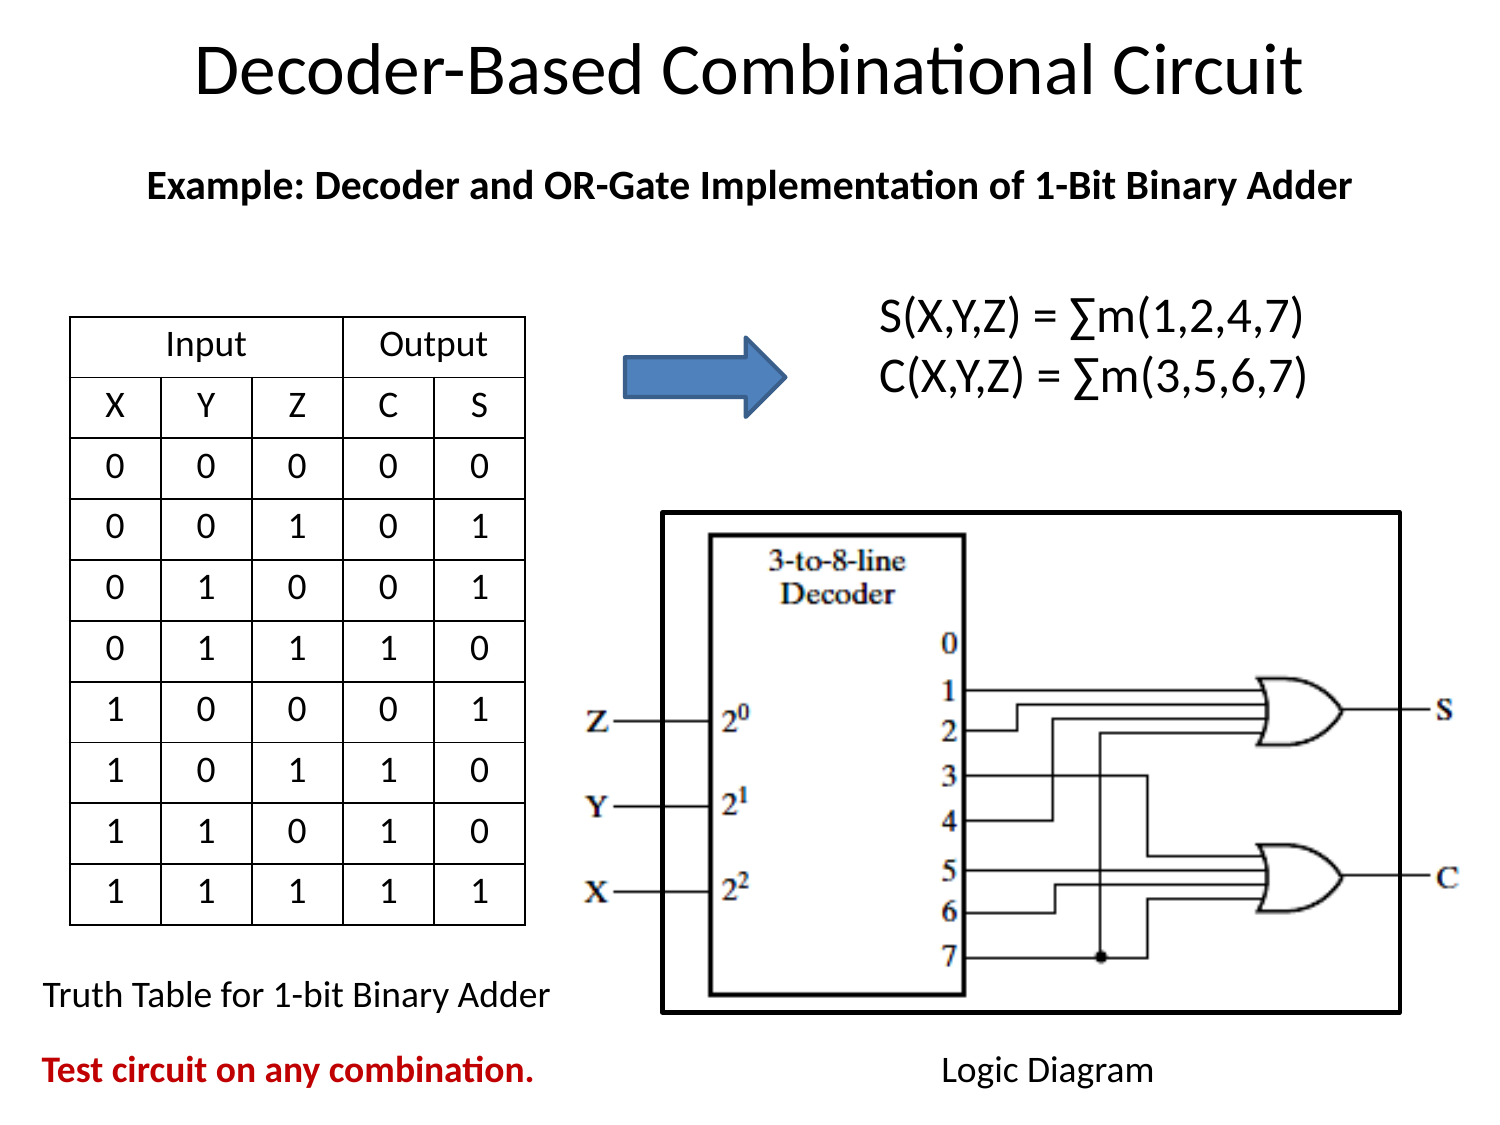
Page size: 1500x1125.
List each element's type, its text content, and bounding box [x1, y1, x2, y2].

table_cell 1 [253, 743, 342, 802]
table_cell 0 [162, 683, 251, 742]
table_cell 1 [435, 683, 524, 742]
table_cell 1 [162, 804, 251, 863]
table_cell 0 [71, 622, 160, 681]
table_header Input [71, 318, 342, 377]
table_cell 1 [71, 865, 160, 924]
table_cell 1 [253, 622, 342, 681]
table_cell 1 [344, 622, 433, 681]
table_cell 1 [435, 561, 524, 620]
table_header Output [344, 318, 524, 377]
table_cell 1 [71, 804, 160, 863]
table_cell 1 [435, 500, 524, 559]
text_box [622, 335, 788, 419]
table_cell C [344, 378, 433, 437]
title Decoder-Based Combinational Circuit [75, 12, 1425, 118]
table_cell 0 [162, 743, 251, 802]
list Example: Decoder and OR-Gate Implementation of 1-Bit Binary Adder [75, 149, 1425, 962]
table_cell 1 [253, 865, 342, 924]
table_cell S [435, 378, 524, 437]
table_cell 0 [344, 500, 433, 559]
table_cell 0 [253, 561, 342, 620]
table_cell 1 [162, 865, 251, 924]
table_cell 1 [435, 865, 524, 924]
table_cell 1 [162, 622, 251, 681]
table_cell X [71, 378, 160, 437]
text_box Test circuit on any combination. [26, 1037, 551, 1098]
table_cell 0 [71, 439, 160, 498]
table_cell 0 [71, 561, 160, 620]
text_box Logic Diagram [926, 1037, 1170, 1098]
table_cell 0 [344, 561, 433, 620]
table_cell 1 [253, 500, 342, 559]
table_cell 1 [71, 743, 160, 802]
text_box [660, 510, 1402, 523]
table_cell 0 [435, 804, 524, 863]
table_cell 0 [162, 439, 251, 498]
table_cell 1 [344, 804, 433, 863]
table_cell 0 [435, 439, 524, 498]
table_cell 0 [435, 622, 524, 681]
table_cell Z [253, 378, 342, 437]
table_cell 1 [162, 561, 251, 620]
table_cell 1 [71, 683, 160, 742]
text_box S(X,Y,Z) = ∑m(1,2,4,7) C(X,Y,Z) = ∑m(3,5,6,7) [864, 274, 1325, 410]
table_cell 0 [344, 683, 433, 742]
table_cell 1 [344, 743, 433, 802]
table_cell 0 [253, 683, 342, 742]
picture [562, 524, 1469, 1006]
table_cell 0 [253, 439, 342, 498]
table_cell 0 [71, 500, 160, 559]
table_cell 1 [344, 865, 433, 924]
table_cell 0 [253, 804, 342, 863]
text_box Truth Table for 1-bit Binary Adder [27, 962, 567, 1023]
table_cell Y [162, 378, 251, 437]
table_cell 0 [435, 743, 524, 802]
table_cell 0 [344, 439, 433, 498]
table_cell 0 [162, 500, 251, 559]
